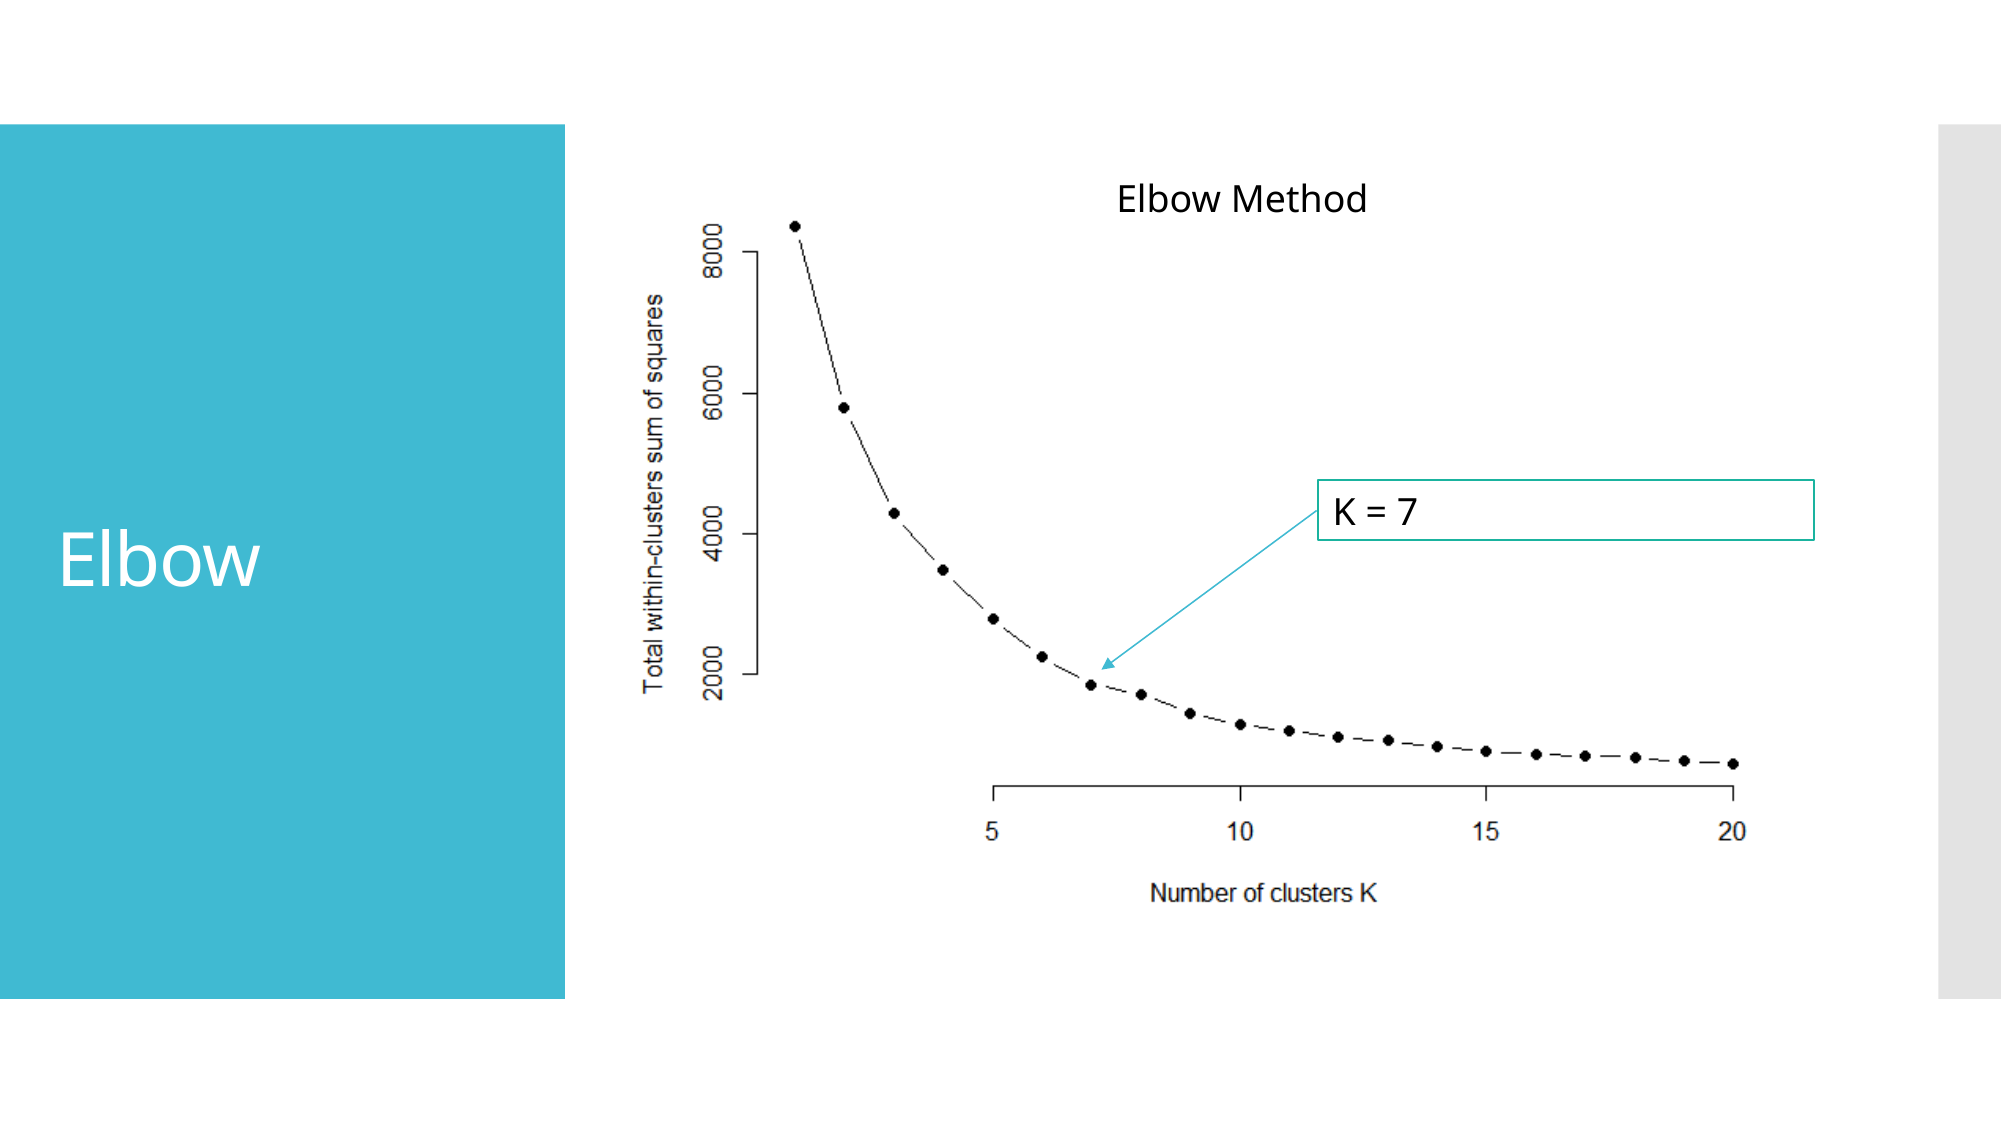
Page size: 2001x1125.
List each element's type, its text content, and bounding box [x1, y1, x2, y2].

title Elbow [41, 184, 525, 940]
picture [634, 81, 1835, 940]
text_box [1101, 510, 1317, 670]
